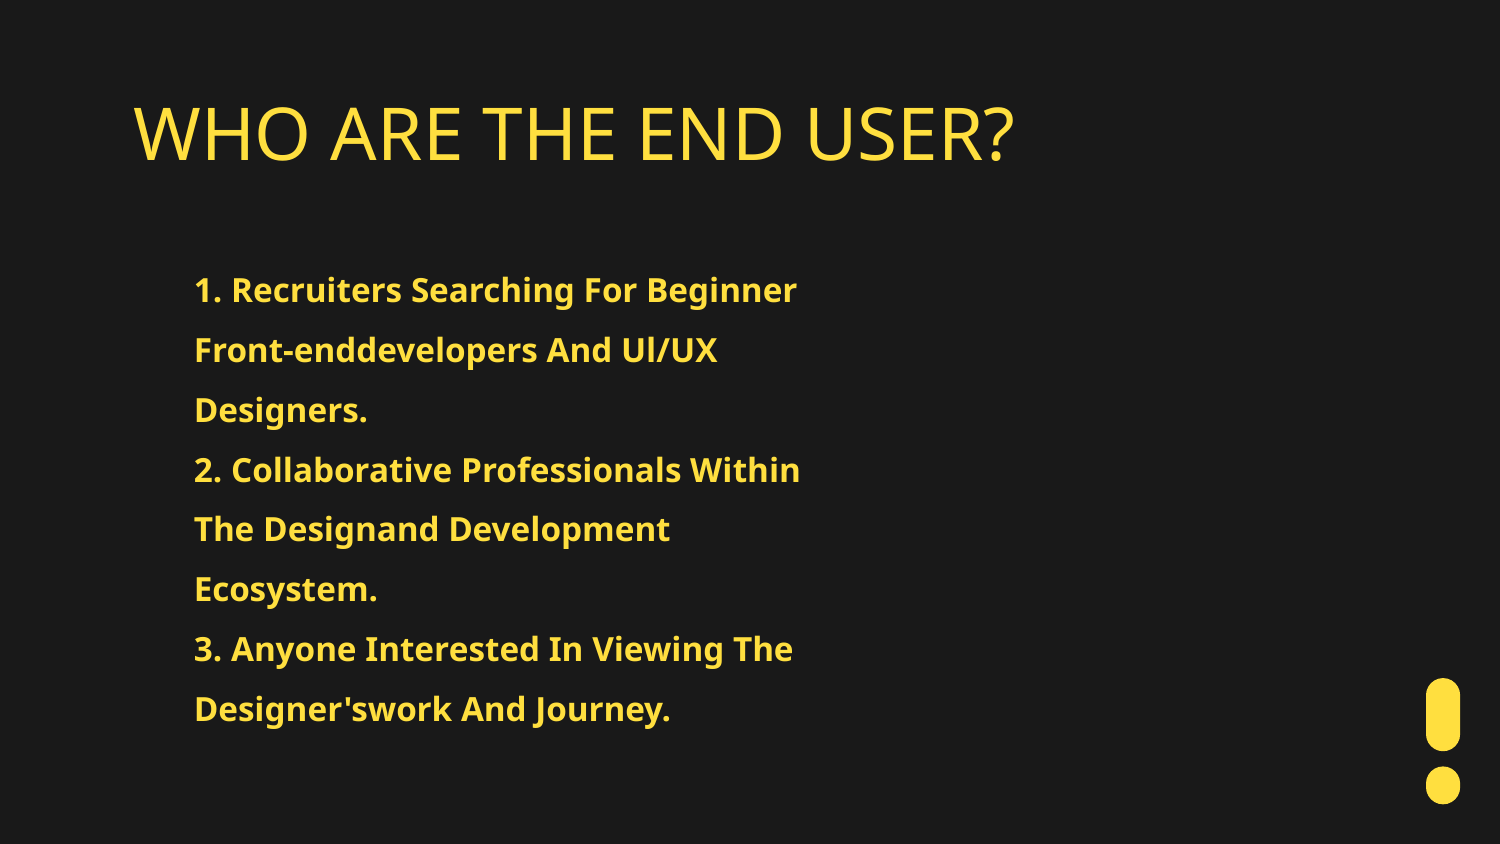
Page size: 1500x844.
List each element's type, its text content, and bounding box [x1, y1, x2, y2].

title WHO ARE THE END USER? [118, 72, 1382, 167]
subtitle 1. Recruiters Searching For Beginner Front-enddevelopers And Ul/UX Designers. 2. Collaborative Professionals Within The Designand Development Ecosystem. 3. Anyone Interested In Viewing The Designer'swork And Journey. [178, 234, 870, 610]
